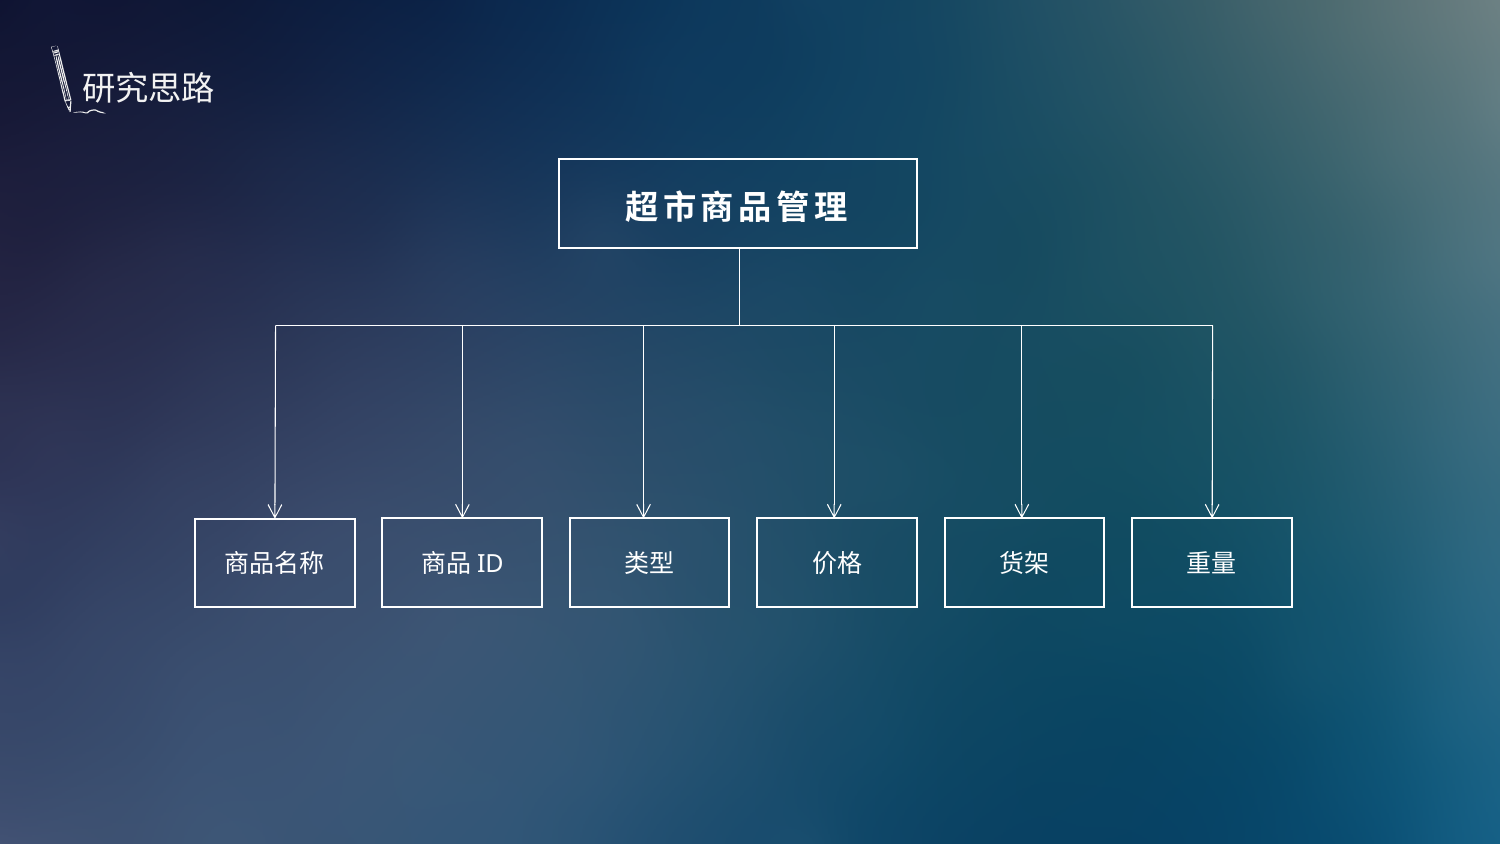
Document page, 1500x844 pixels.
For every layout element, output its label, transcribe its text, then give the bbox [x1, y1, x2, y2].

picture [0, 0, 1500, 844]
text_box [274, 158, 1213, 519]
text_box [944, 519, 1105, 608]
text_box [1131, 517, 1293, 608]
text_box [381, 519, 543, 608]
text_box [756, 519, 918, 608]
text_box 商品ID [406, 540, 519, 586]
text_box [569, 519, 730, 608]
text_box [194, 518, 356, 608]
text_box 货架 [984, 539, 1065, 585]
text_box 类型 [609, 540, 690, 586]
text_box 重量 [1171, 539, 1252, 585]
text_box 研究思路 [67, 59, 357, 115]
text_box 价格 [797, 539, 877, 585]
